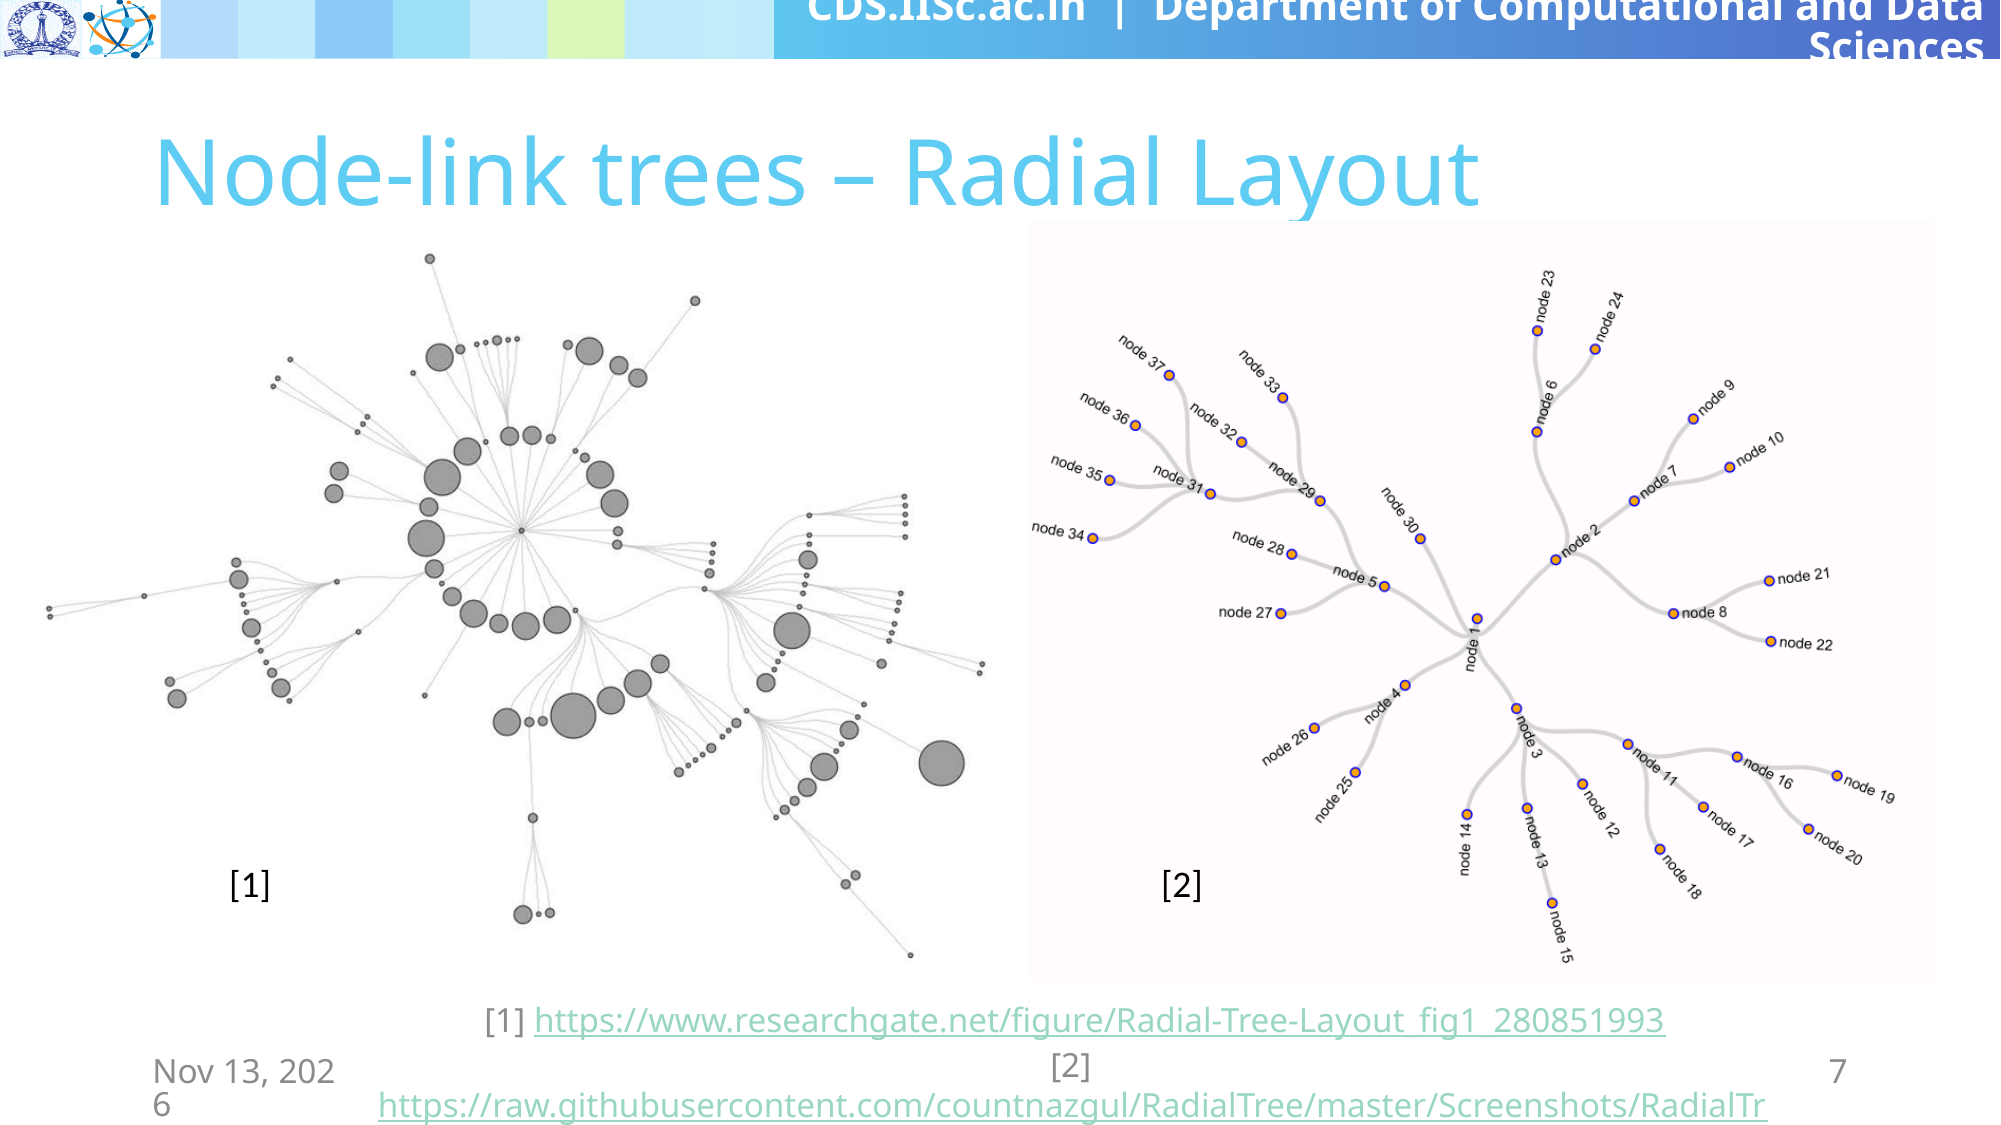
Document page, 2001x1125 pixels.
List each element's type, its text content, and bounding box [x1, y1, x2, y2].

footer [1] https://www.researchgate.net/figure/Radial-Tree-Layout_fig1_280851993 [2] https://raw.githubusercontent.com/countnazgul/RadialTree/master/Screenshots/RadialTree1.png [362, 1025, 1788, 1103]
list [31, 241, 1000, 982]
slide_number 27-Mar-19 [137, 1042, 362, 1103]
slide_number 7 [1664, 1042, 1863, 1103]
title Node-link trees – Radial Layout [137, 66, 1863, 285]
picture [1029, 221, 1935, 982]
